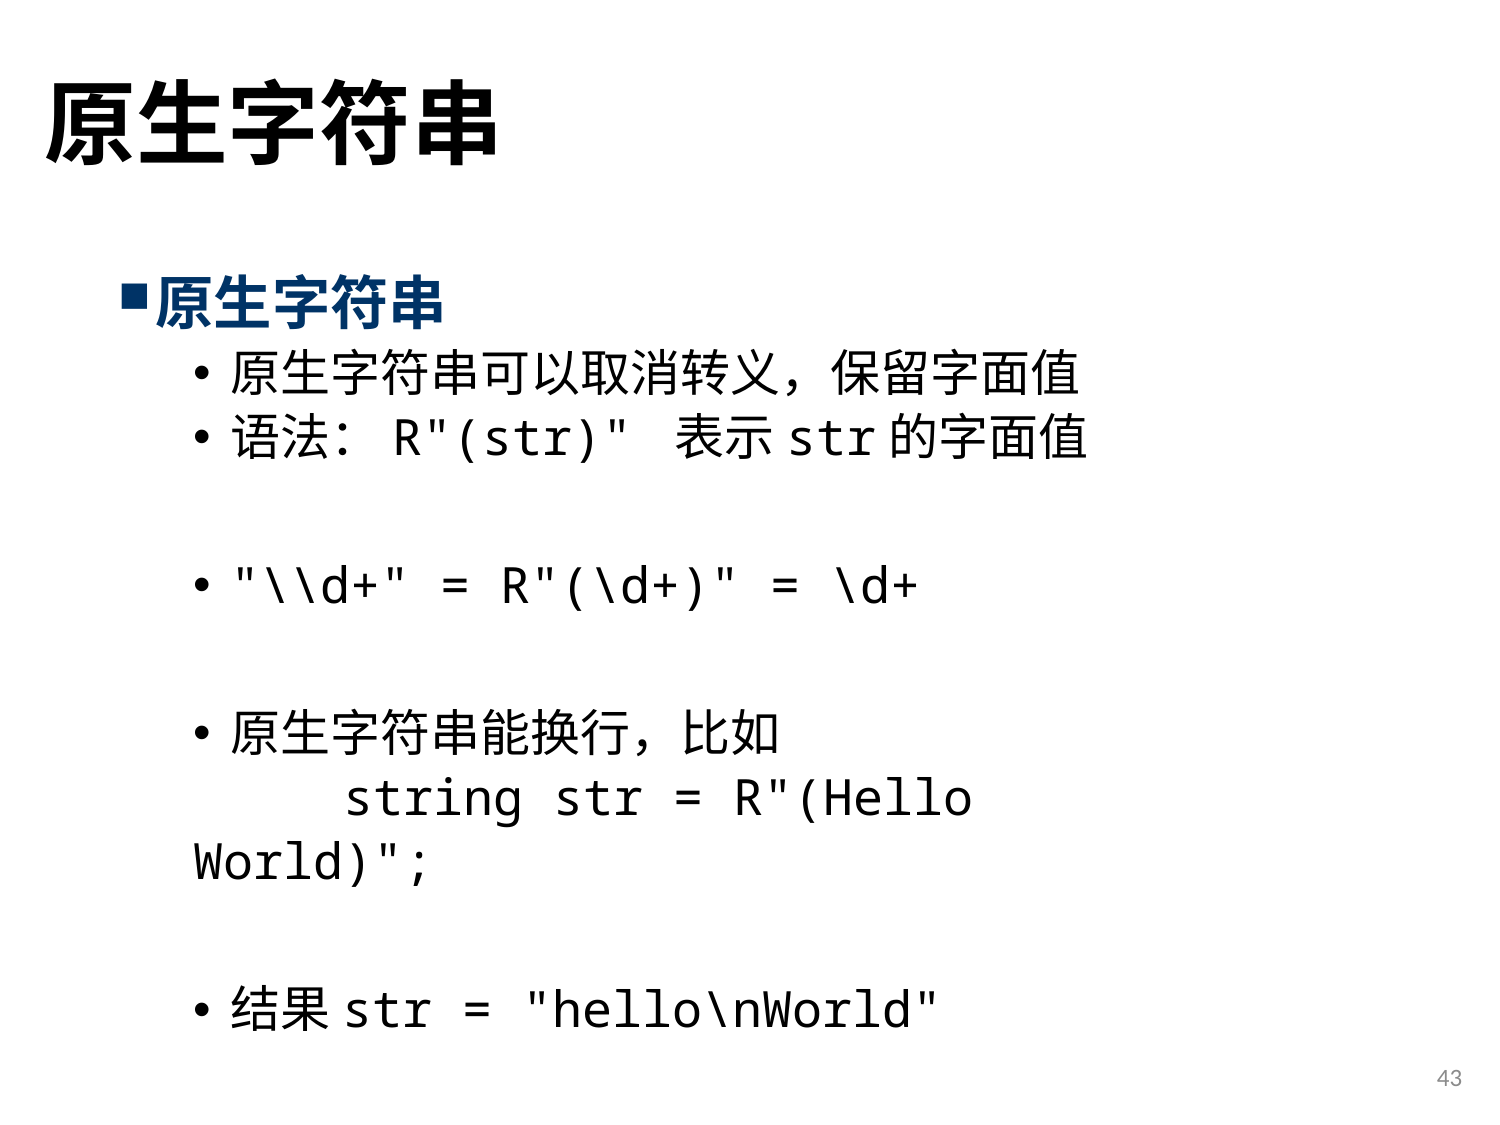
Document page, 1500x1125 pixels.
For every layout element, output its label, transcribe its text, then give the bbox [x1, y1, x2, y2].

title 原生字符串 [29, 19, 1324, 237]
list 原生字符串 原生字符串可以取消转义，保留字面值 语法：R"(str)" 表示str的字面值 "\\d+" = R"(\d+)" = \d+ 原生字符串能换行，比如 string str = R"(Hello World)"; 结果str = "hello\nWorld" [103, 267, 1500, 1047]
slide_number 43 [1139, 1046, 1478, 1107]
